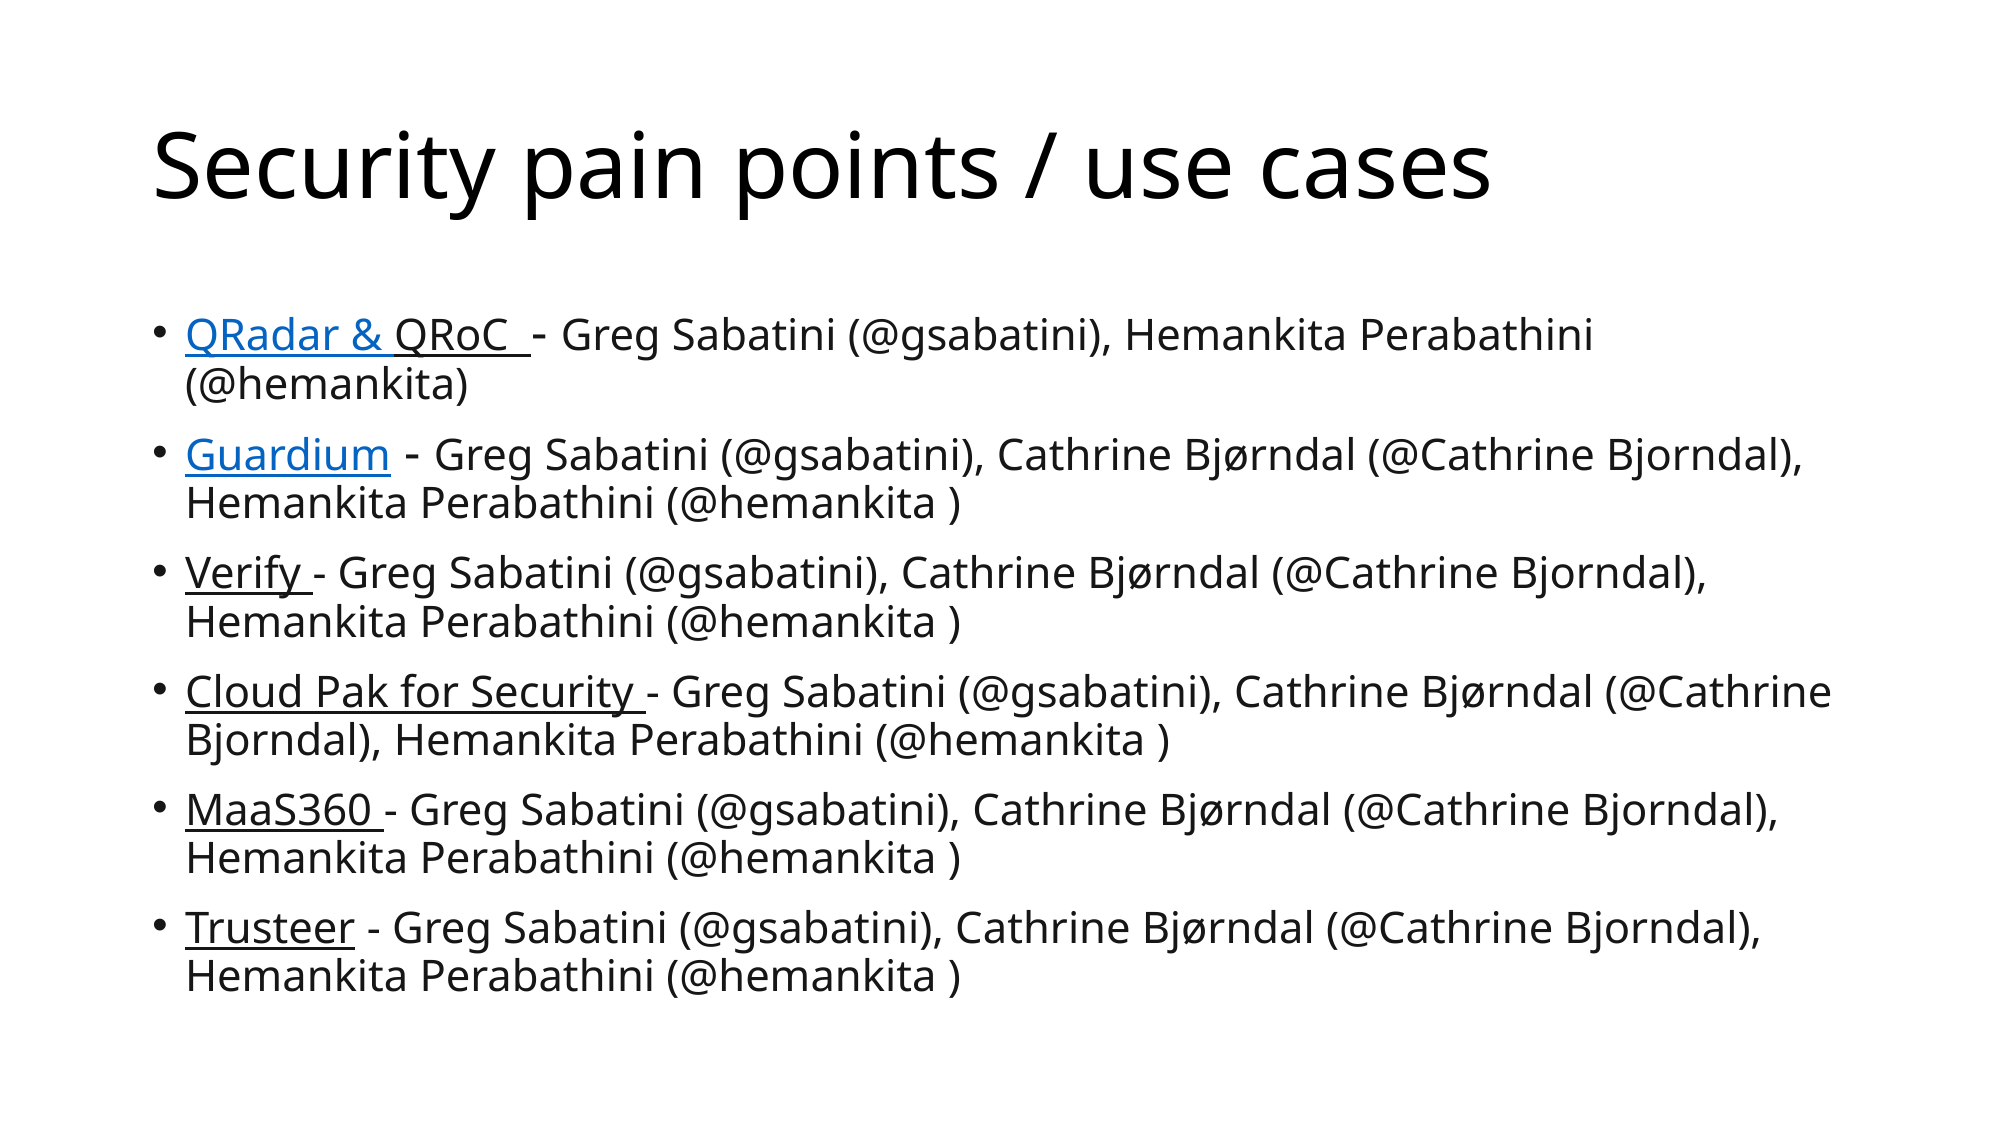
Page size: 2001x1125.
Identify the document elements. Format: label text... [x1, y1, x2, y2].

list QRadar & QRoC - Greg Sabatini (@gsabatini), Hemankita Perabathini (@hemankita) Guardium - Greg Sabatini (@gsabatini), Cathrine Bjørndal (@Cathrine Bjorndal), Hemankita Perabathini (@hemankita ) Verify - Greg Sabatini (@gsabatini), Cathrine Bjørndal (@Cathrine Bjorndal), Hemankita Perabathini (@hemankita ) Cloud Pak for Security - Greg Sabatini (@gsabatini), Cathrine Bjørndal (@Cathrine Bjorndal), Hemankita Perabathini (@hemankita ) MaaS360 - Greg Sabatini (@gsabatini), Cathrine Bjørndal (@Cathrine Bjorndal), Hemankita Perabathini (@hemankita ) Trusteer - Greg Sabatini (@gsabatini), Cathrine Bjørndal (@Cathrine Bjorndal), Hemankita Perabathini (@hemankita ) [137, 299, 1863, 1014]
title Security pain points / use cases [137, 59, 1863, 278]
